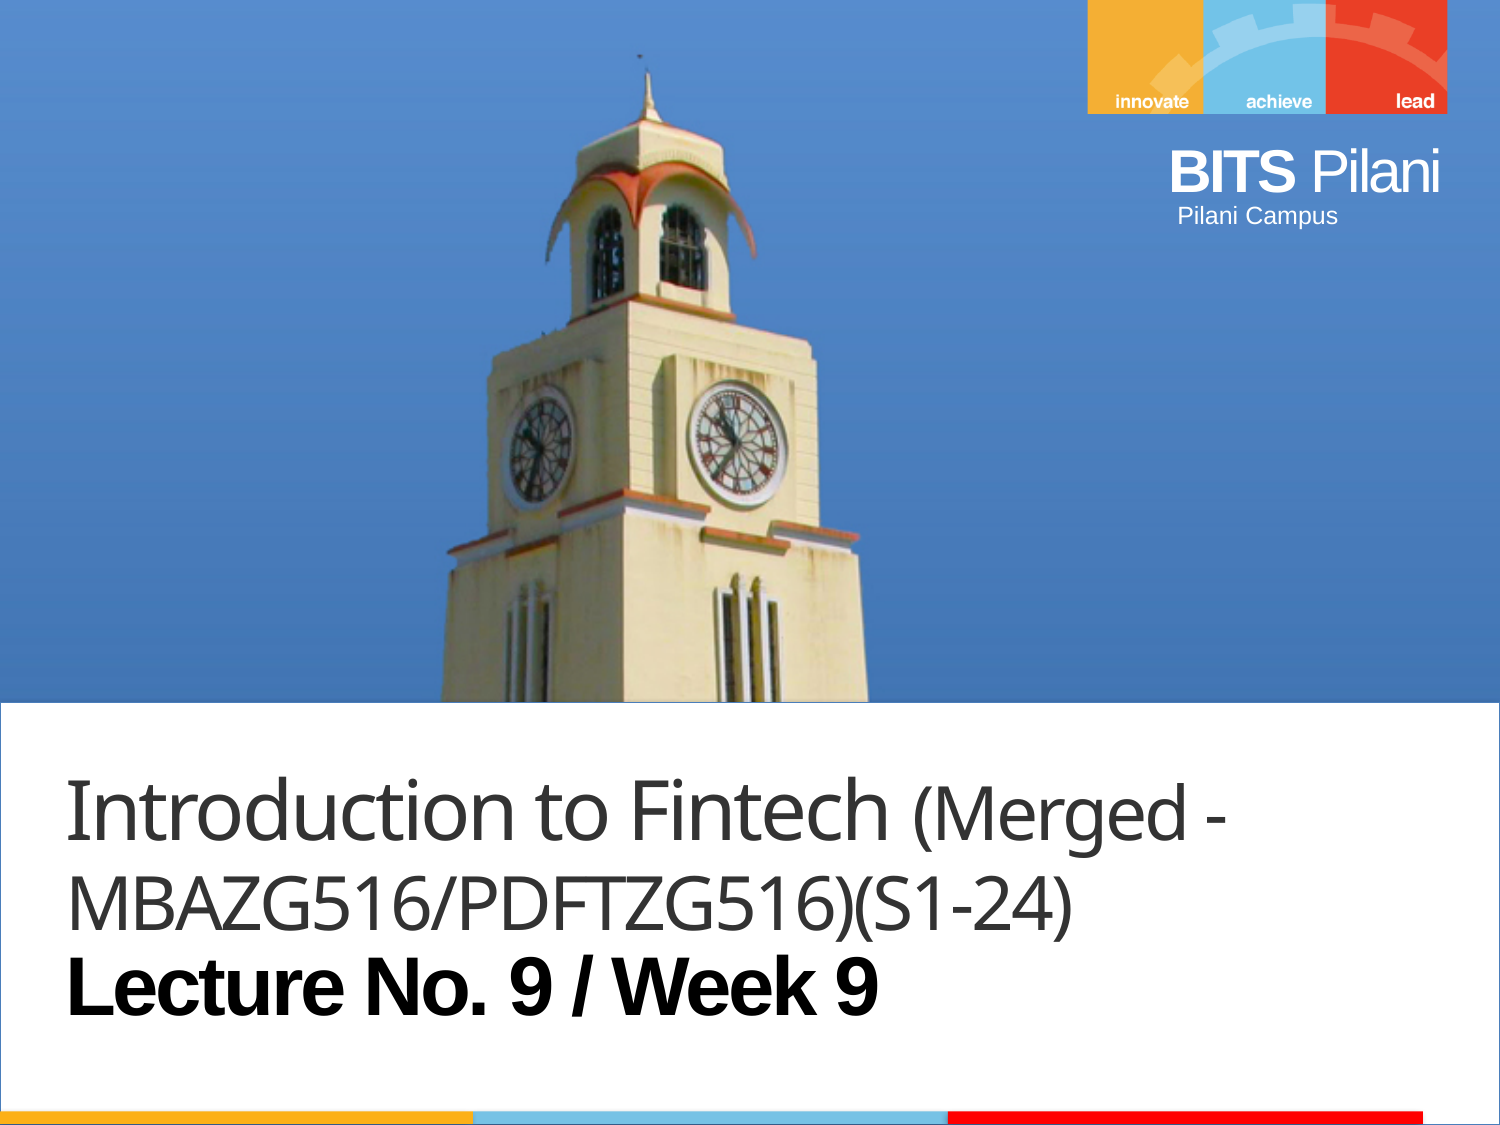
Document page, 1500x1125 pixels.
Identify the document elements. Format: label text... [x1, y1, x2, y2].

picture [0, 0, 1500, 702]
list Introduction to Fintech (Merged - MBAZG516/PDFTZG516)(S1-24) Lecture No. 9 / Week 9 [50, 762, 1438, 1025]
